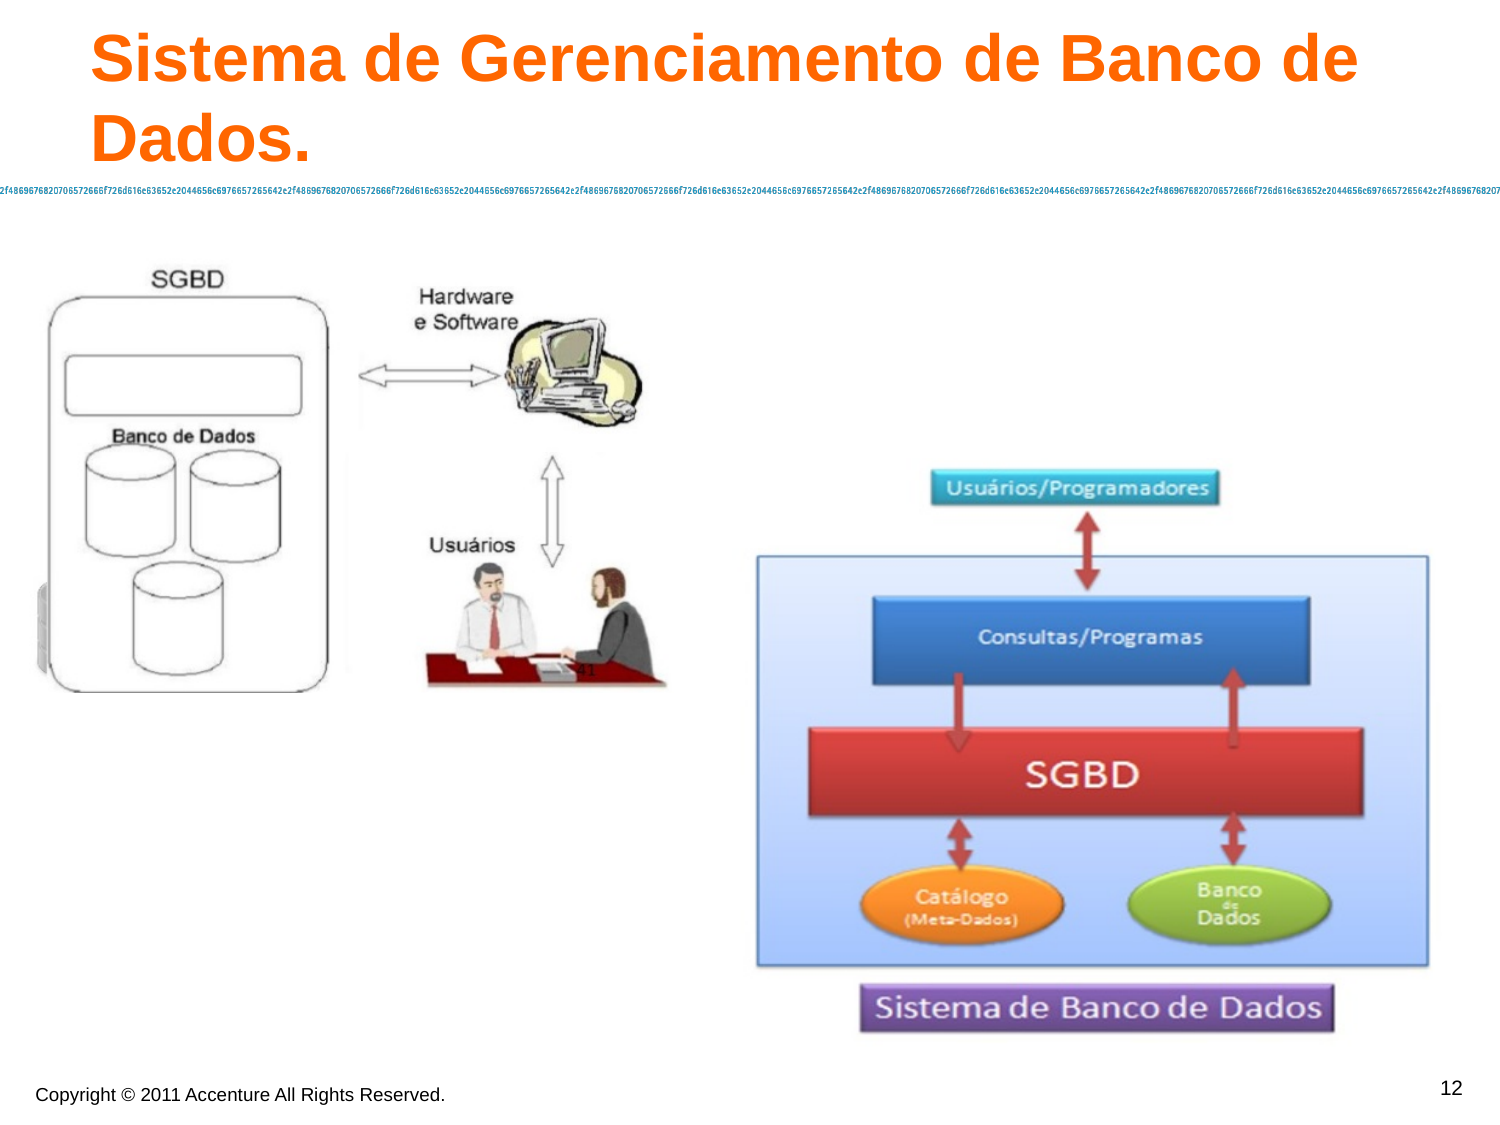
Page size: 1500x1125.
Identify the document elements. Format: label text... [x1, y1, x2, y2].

text_box 12 [1200, 1062, 1478, 1107]
picture [0, 186, 1500, 194]
picture [731, 457, 1445, 1049]
title Sistema de Gerenciamento de Banco de Dados. [74, 32, 1413, 183]
picture [29, 231, 727, 693]
